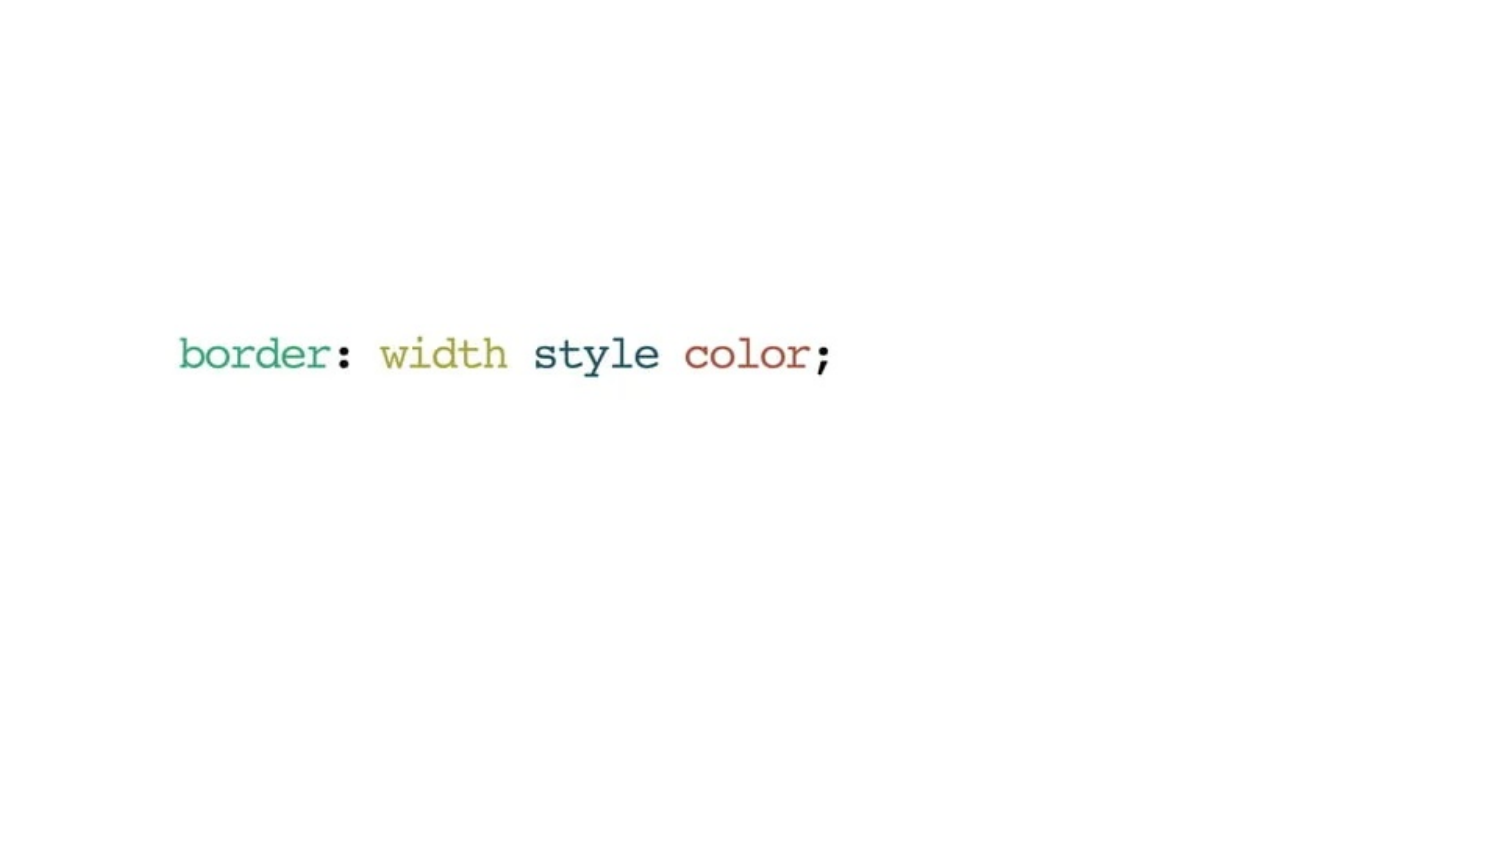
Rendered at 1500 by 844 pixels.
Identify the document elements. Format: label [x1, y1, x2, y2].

picture [0, 0, 997, 705]
